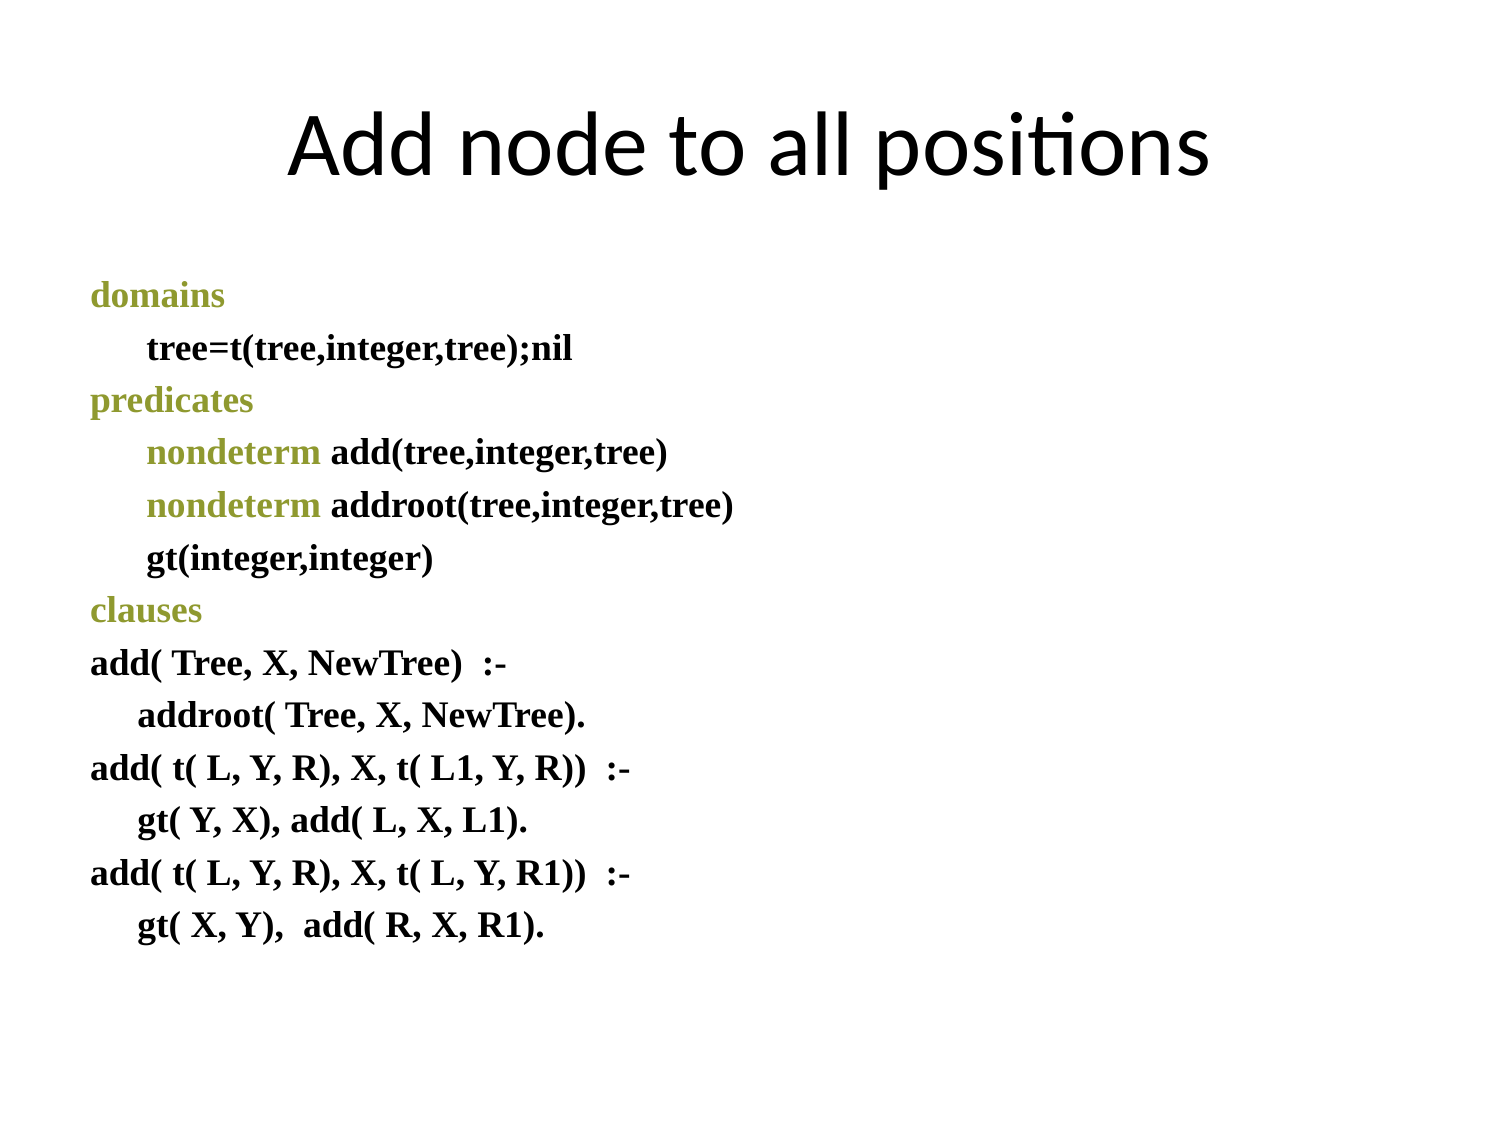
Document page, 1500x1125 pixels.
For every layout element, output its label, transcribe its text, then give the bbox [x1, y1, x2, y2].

list domains tree=t(tree,integer,tree);nil predicates nondeterm add(tree,integer,tree) nondeterm addroot(tree,integer,tree) gt(integer,integer) clauses add( Tree, X, NewTree) :- addroot( Tree, X, NewTree). add( t( L, Y, R), X, t( L1, Y, R)) :- gt( Y, X), add( L, X, L1). add( t( L, Y, R), X, t( L, Y, R1)) :- gt( X, Y), add( R, X, R1). [75, 262, 1425, 1063]
title Add node to all positions [75, 45, 1425, 233]
